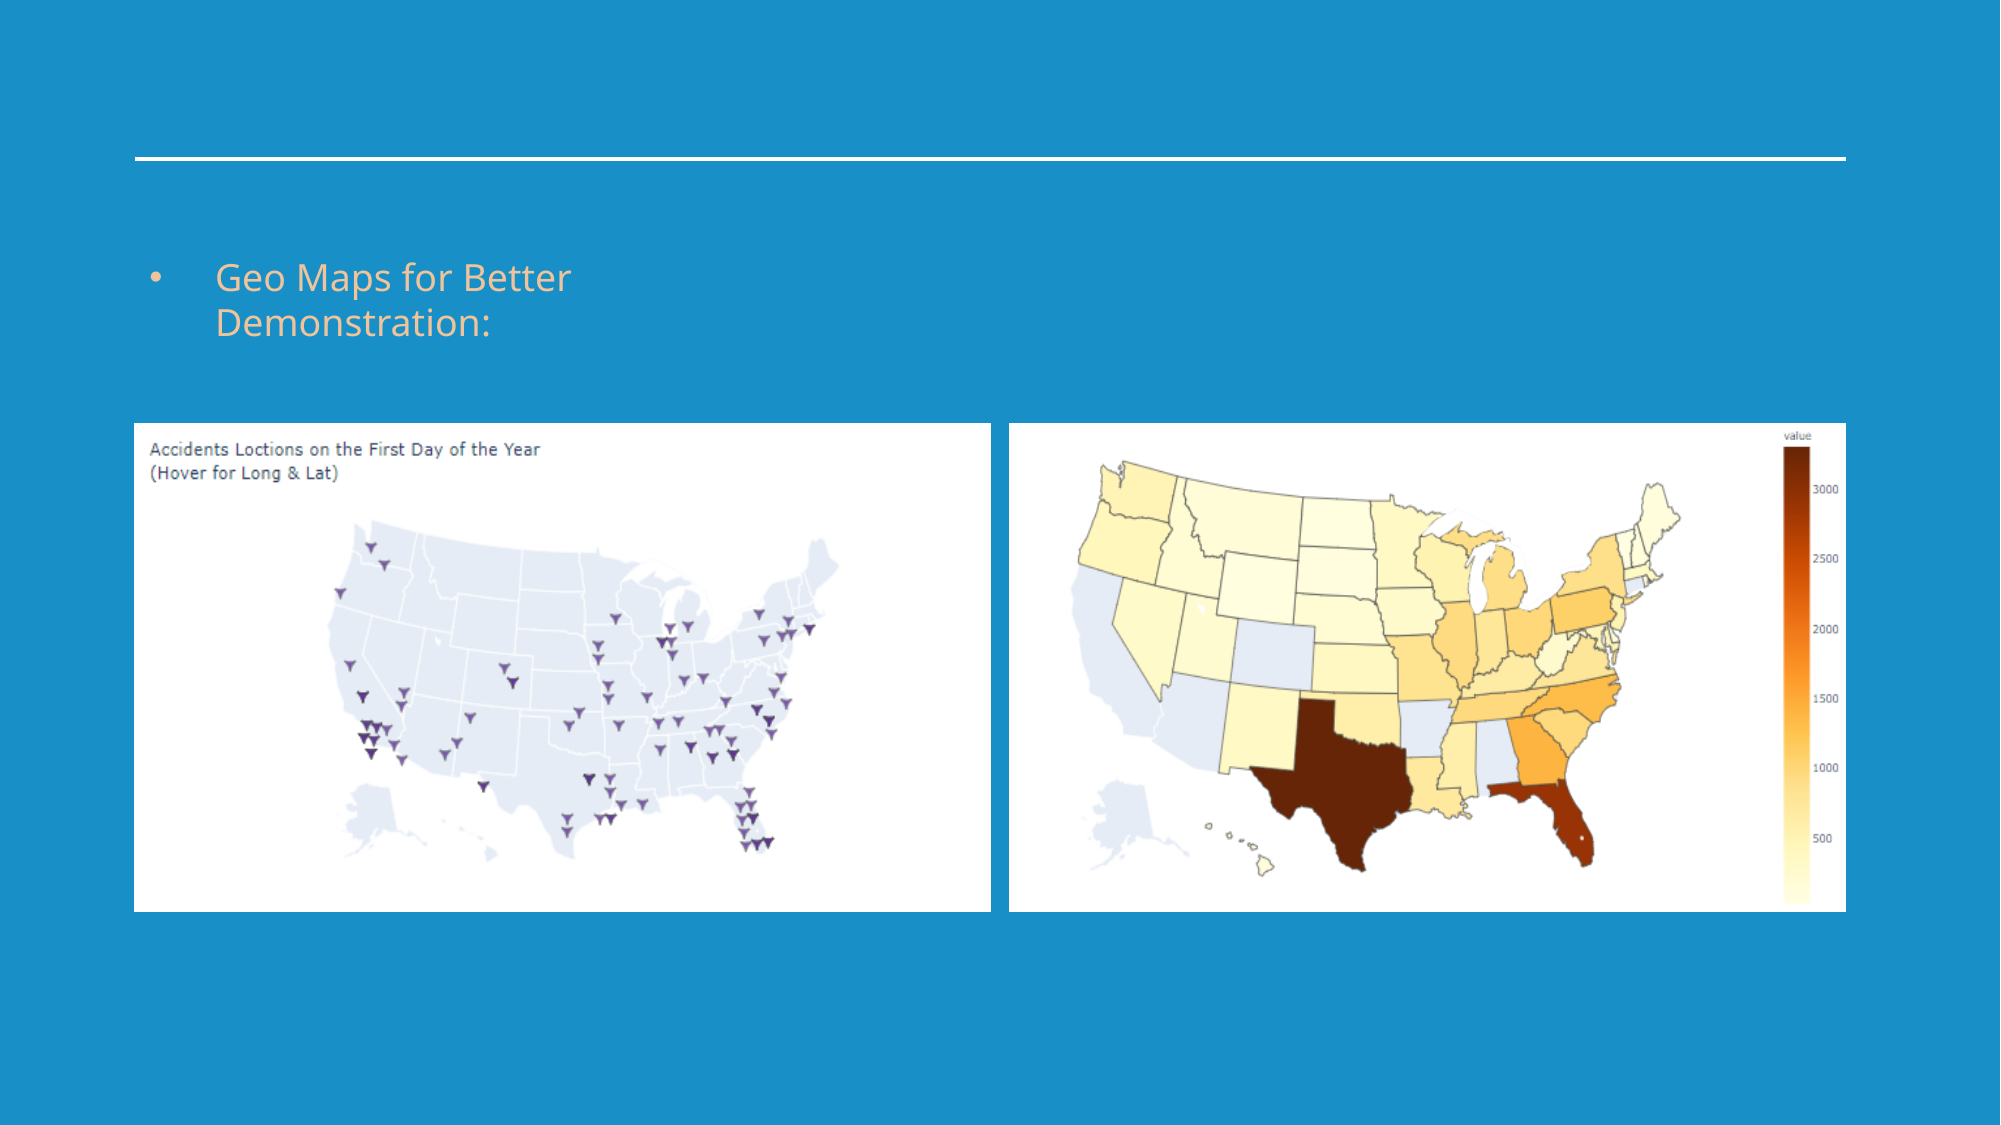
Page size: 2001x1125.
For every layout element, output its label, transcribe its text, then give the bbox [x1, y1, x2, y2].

picture [134, 423, 991, 912]
picture [1009, 423, 1846, 912]
text_box Geo Maps for Better Demonstration: [134, 246, 833, 352]
